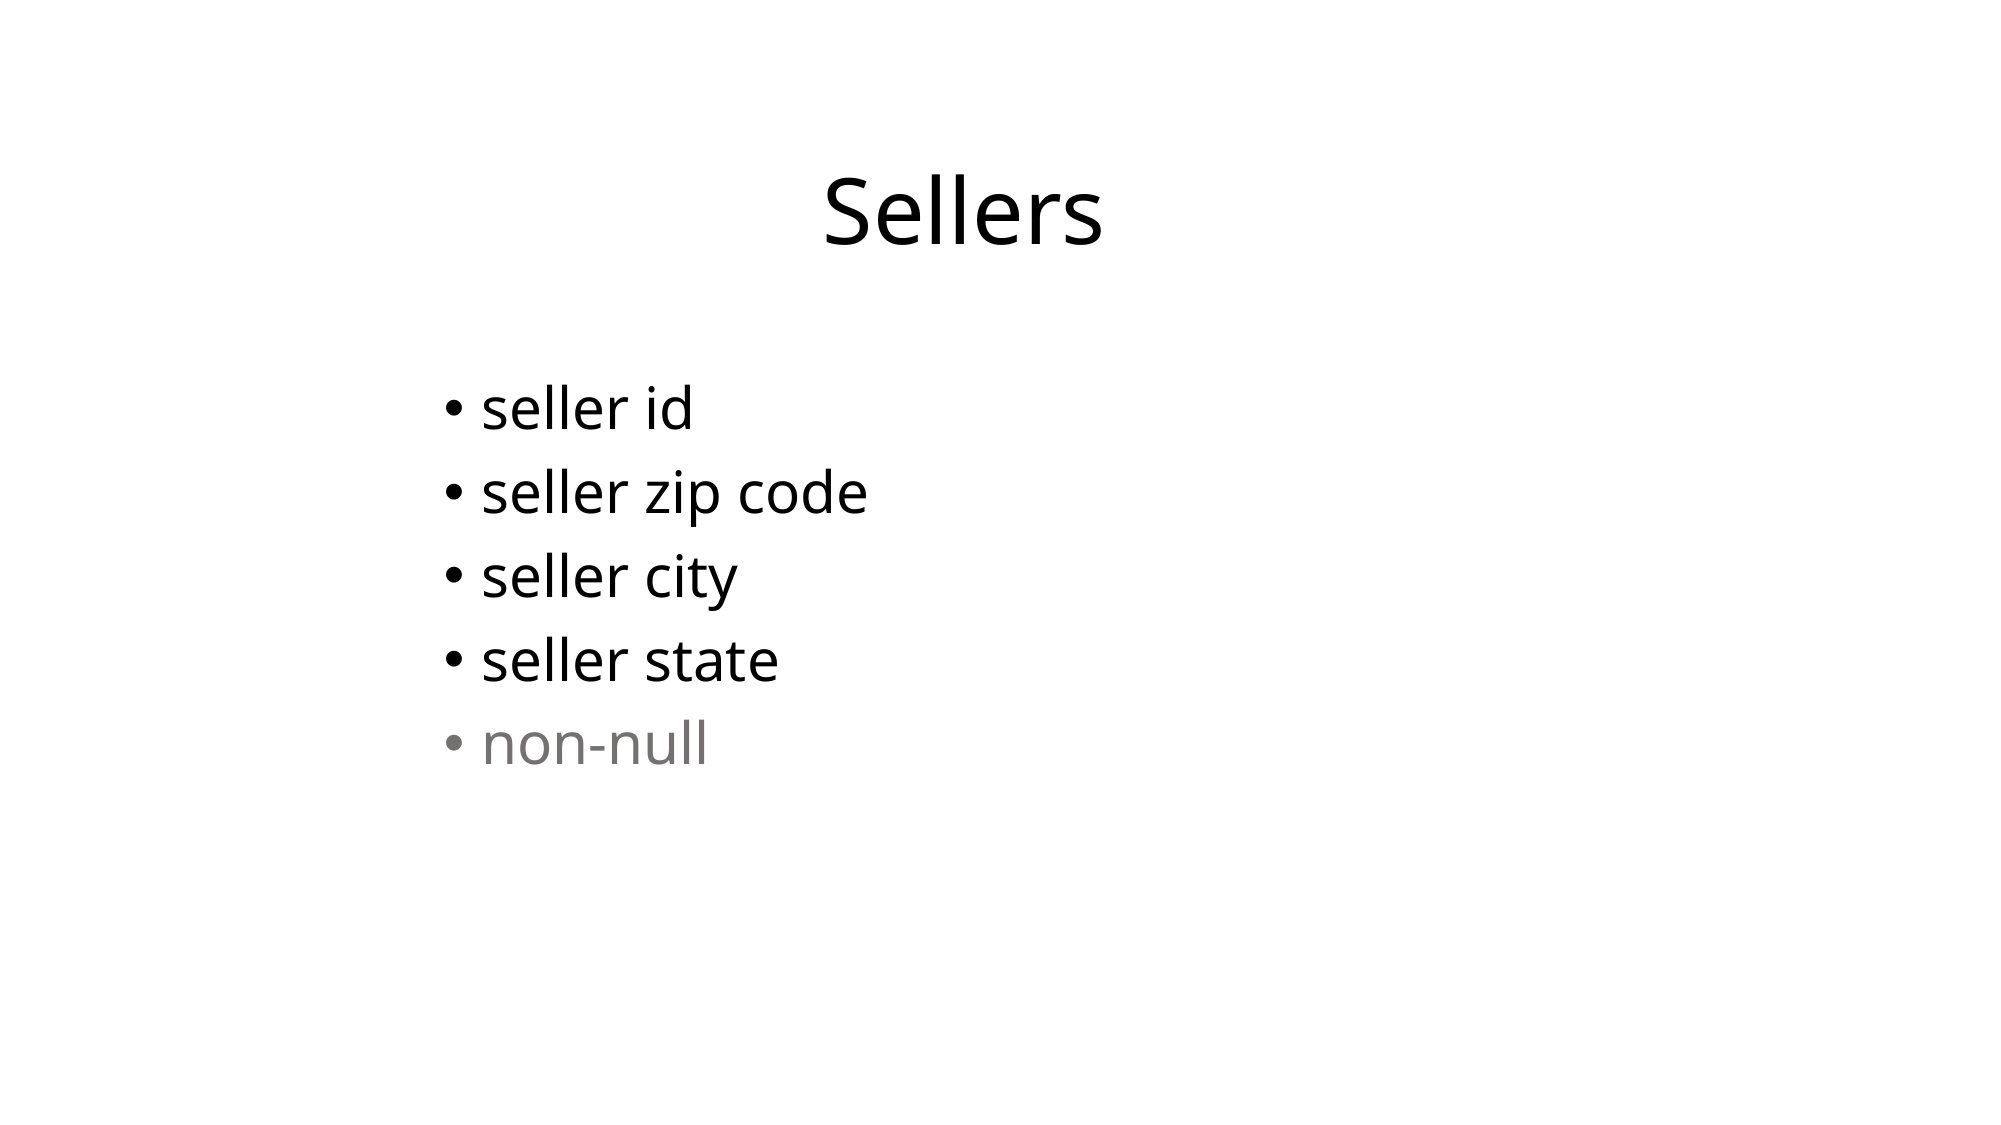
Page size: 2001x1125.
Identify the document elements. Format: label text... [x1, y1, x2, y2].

list seller id seller zip code seller city seller state non-null [428, 371, 1571, 1086]
title Sellers [807, 106, 1232, 324]
